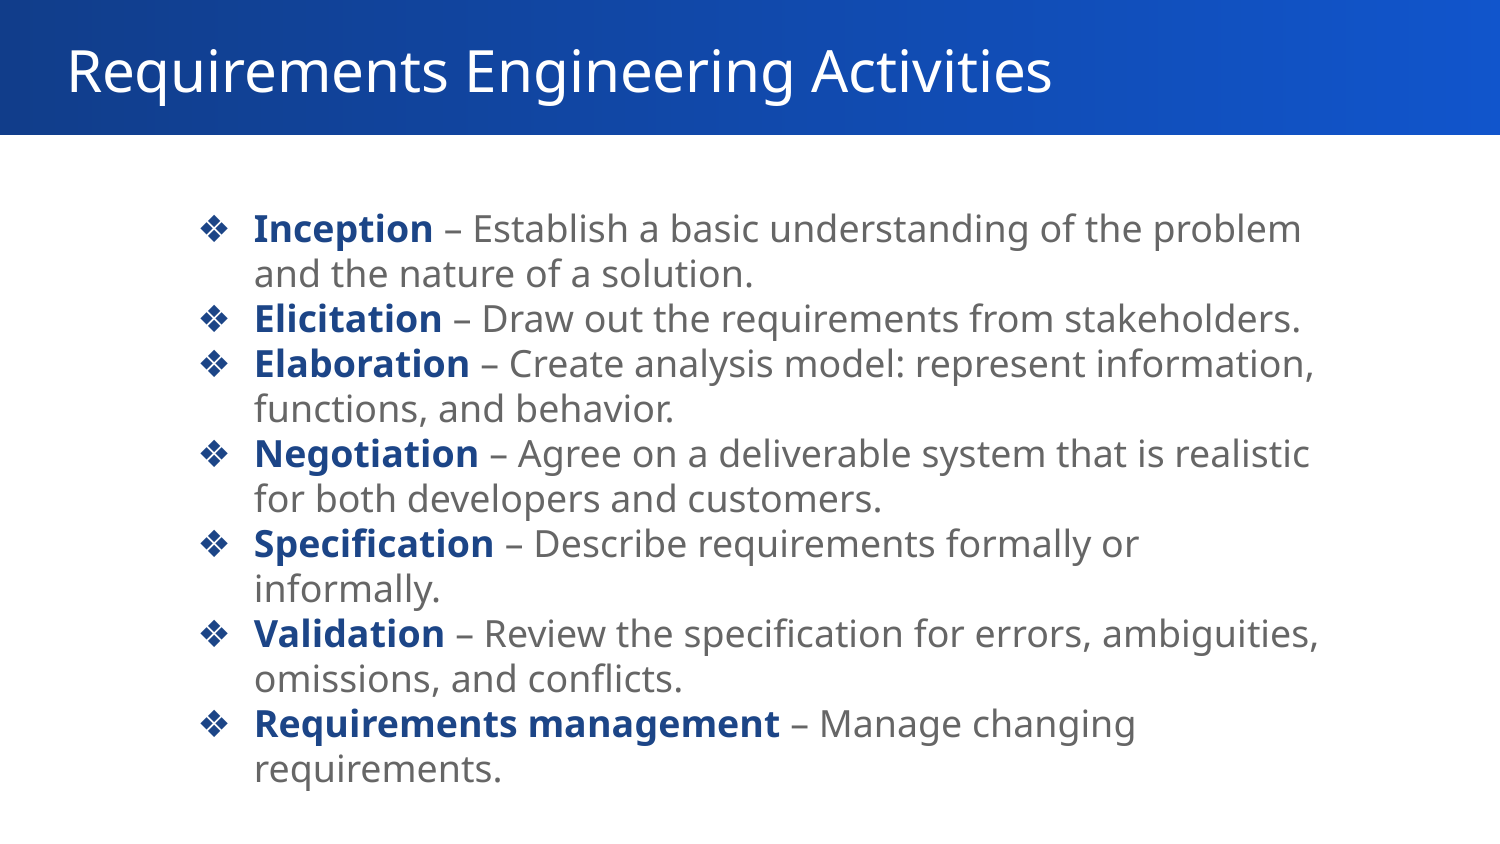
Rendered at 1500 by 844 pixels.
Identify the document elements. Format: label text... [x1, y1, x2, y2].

text_box Inception – Establish a basic understanding of the problem and the nature of a solution. Elicitation – Draw out the requirements from stakeholders. Elaboration – Create analysis model: represent information, functions, and behavior. Negotiation – Agree on a deliverable system that is realistic for both developers and customers. Specification – Describe requirements formally or informally. Validation – Review the specification for errors, ambiguities, omissions, and conflicts. Requirements management – Manage changing requirements. [163, 190, 1336, 785]
title Requirements Engineering Activities [51, 19, 1449, 122]
